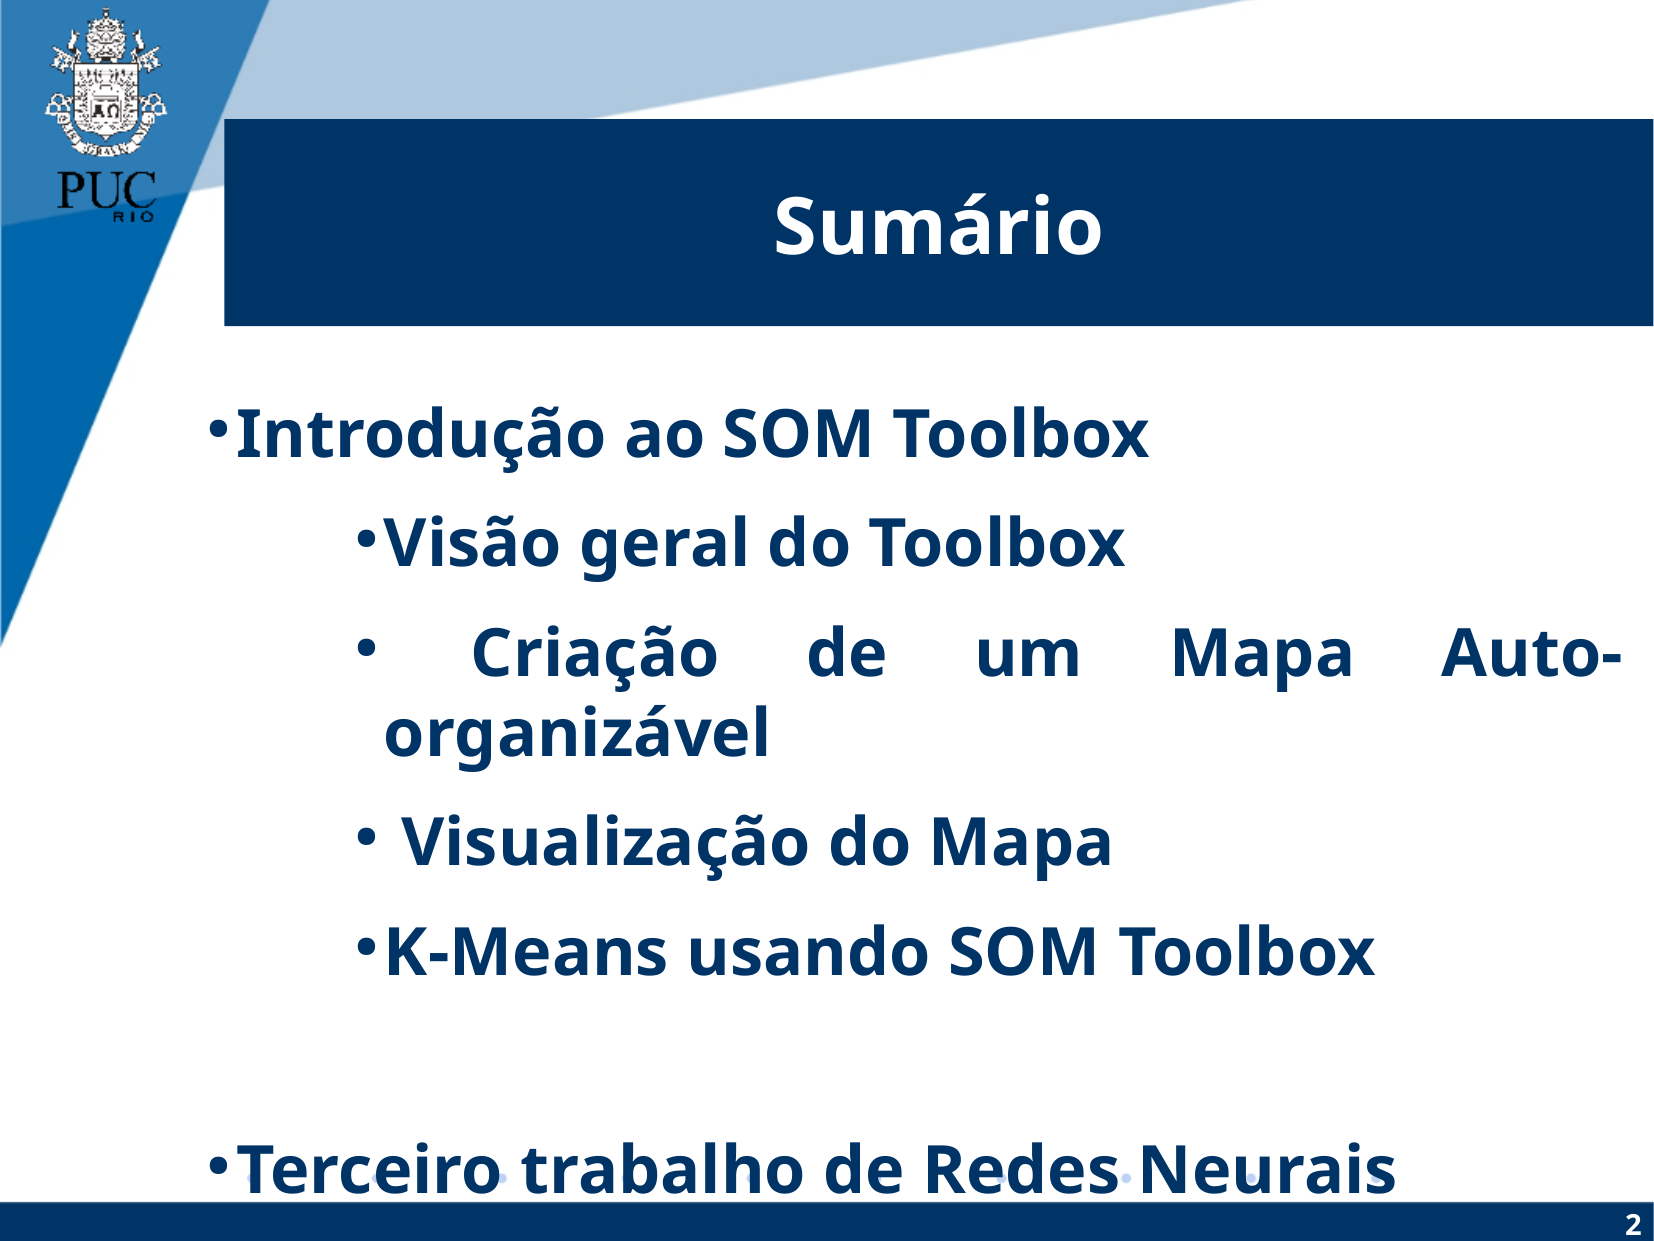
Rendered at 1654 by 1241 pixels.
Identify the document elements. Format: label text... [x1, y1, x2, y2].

picture [0, 0, 1654, 1241]
title Sumário [224, 119, 1654, 327]
list Introdução ao SOM Toolbox Visão geral do Toolbox Criação de um Mapa Auto-organizável Visualização do Mapa K-Means usando SOM Toolbox Terceiro trabalho de Redes Neurais [206, 390, 1624, 1110]
slide_number 2 [1256, 1206, 1642, 1241]
